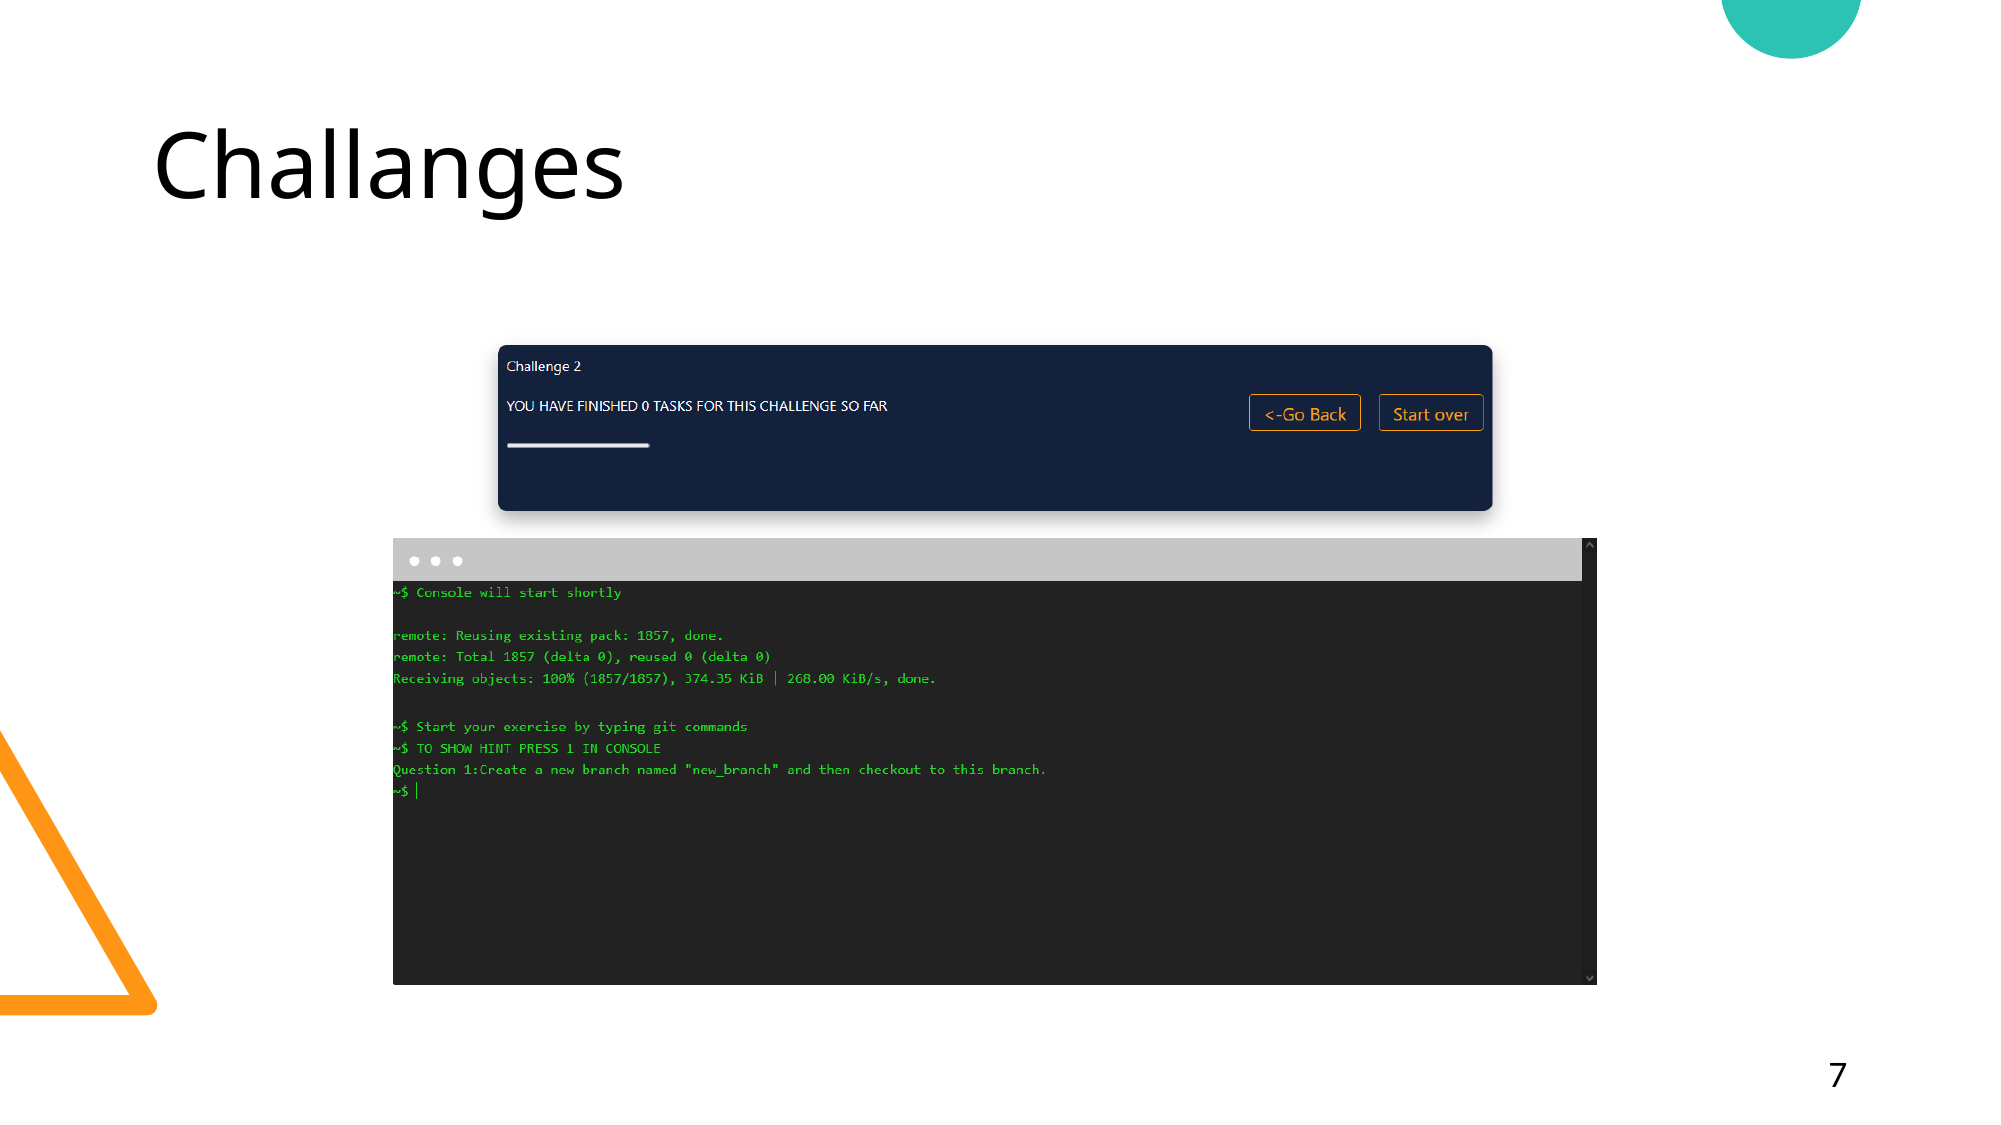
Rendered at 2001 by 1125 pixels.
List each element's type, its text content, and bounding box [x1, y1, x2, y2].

text_box 7 [1412, 1042, 1863, 1103]
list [387, 327, 1613, 993]
title Challanges [137, 59, 1863, 278]
